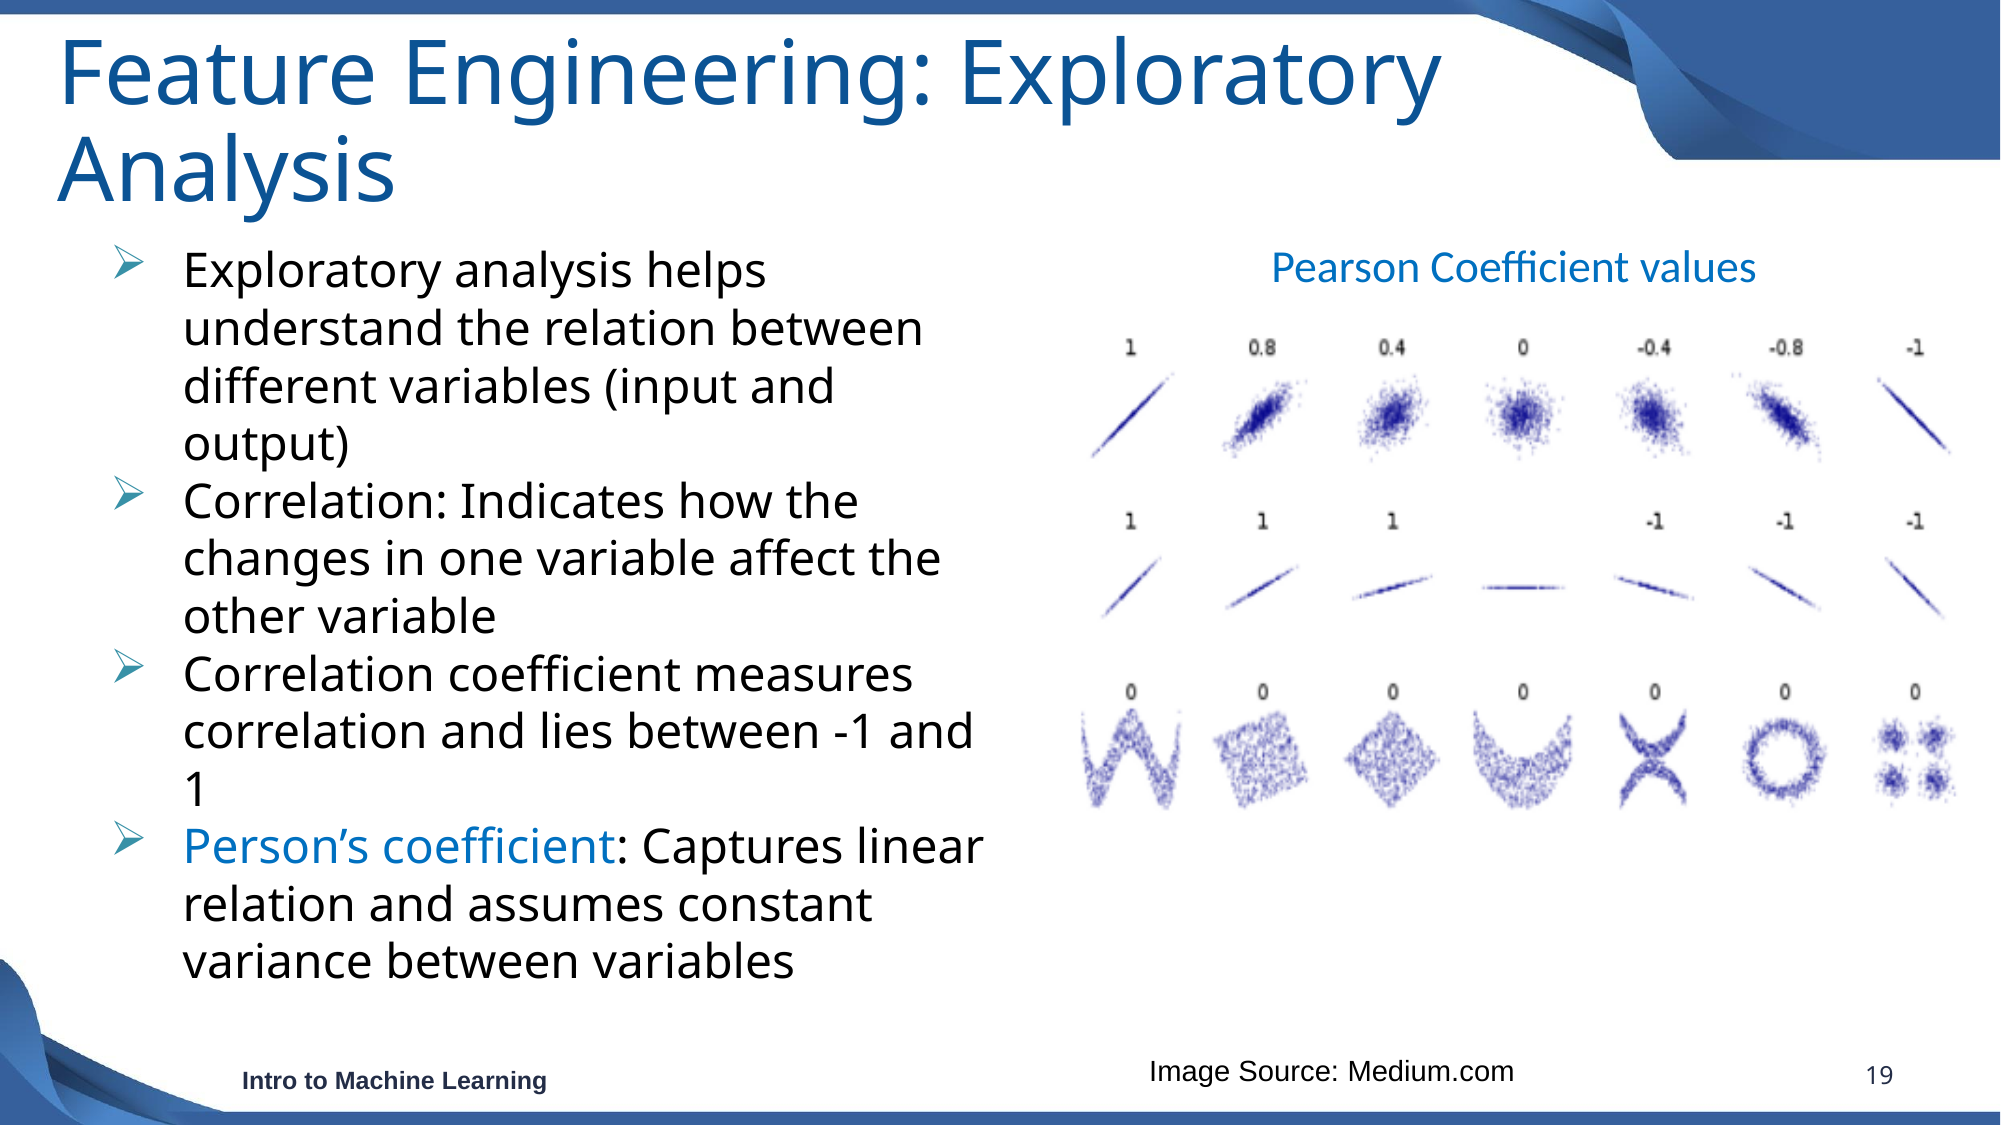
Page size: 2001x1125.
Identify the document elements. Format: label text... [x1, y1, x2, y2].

text_box Image Source: Medium.com [1134, 1045, 1531, 1095]
text_box Pearson Coefficient values [1256, 229, 1773, 300]
list Exploratory analysis helps understand the relation between different variables (input and output) Correlation: Indicates how the changes in one variable affect the other variable Correlation coefficient measures correlation and lies between -1 and 1 Person’s coefficient: Captures linear relation and assumes constant variance between variables [95, 232, 1012, 1005]
title Feature Engineering: Exploratory Analysis [42, 14, 1768, 233]
picture [0, 0, 2001, 1125]
